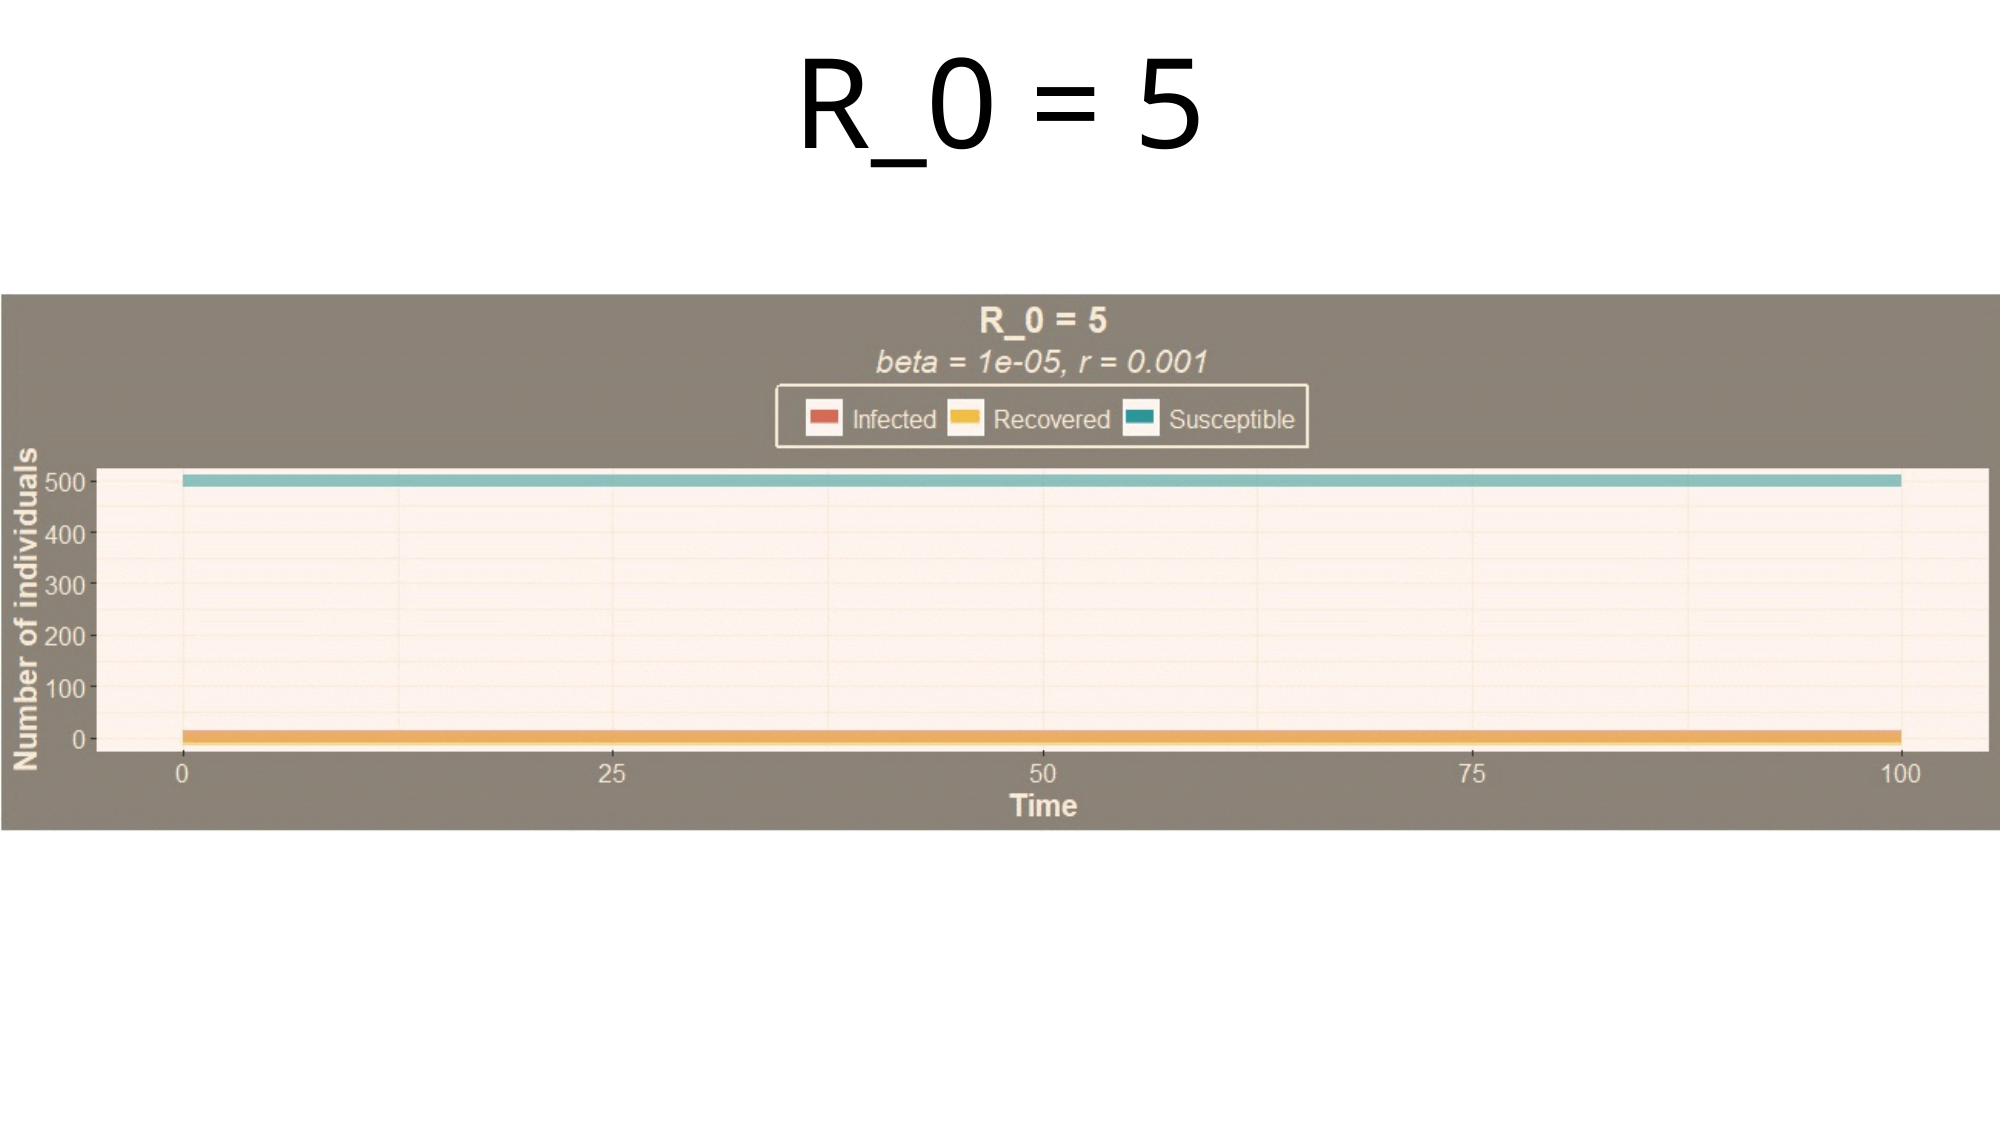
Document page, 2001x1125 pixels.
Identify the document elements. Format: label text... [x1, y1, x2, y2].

picture [0, 293, 2000, 832]
title R_0 = 5 [249, 0, 1750, 184]
